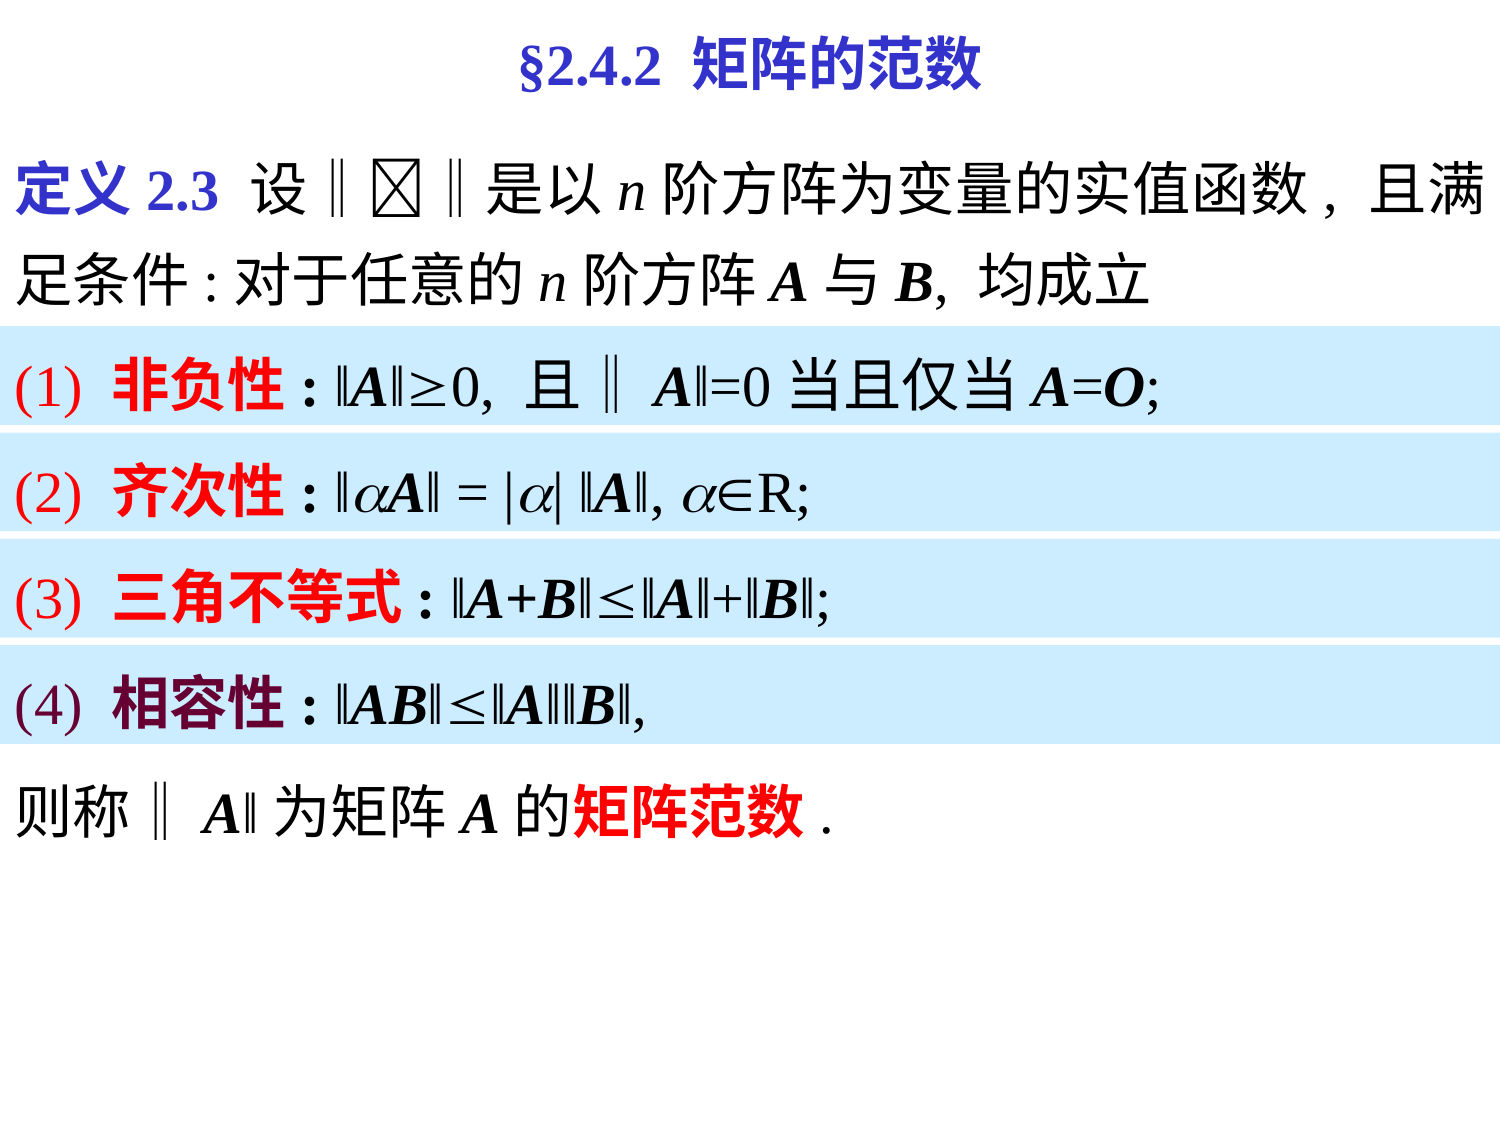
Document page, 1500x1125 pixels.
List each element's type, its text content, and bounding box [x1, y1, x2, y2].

text_box (2) 齐次性: ‖A‖ = || ‖A‖, R; [0, 432, 1500, 532]
text_box (3) 三角不等式: ‖A+B‖‖A‖+‖B‖; [0, 538, 1500, 638]
text_box (1) 非负性: ‖A‖0, 且‖A‖=0当且仅当A=O; [0, 326, 1500, 425]
text_box 则称‖A‖为矩阵A的矩阵范数. [0, 754, 1500, 853]
title §2.4.2 矩阵的范数 [0, 12, 1500, 113]
text_box 定义2.3 设‖‖是以n阶方阵为变量的实值函数, 且满足条件:对于任意的n阶方阵A与B, 均成立 [0, 123, 1500, 321]
text_box (4) 相容性: ‖AB‖‖A‖‖B‖, [0, 645, 1500, 744]
